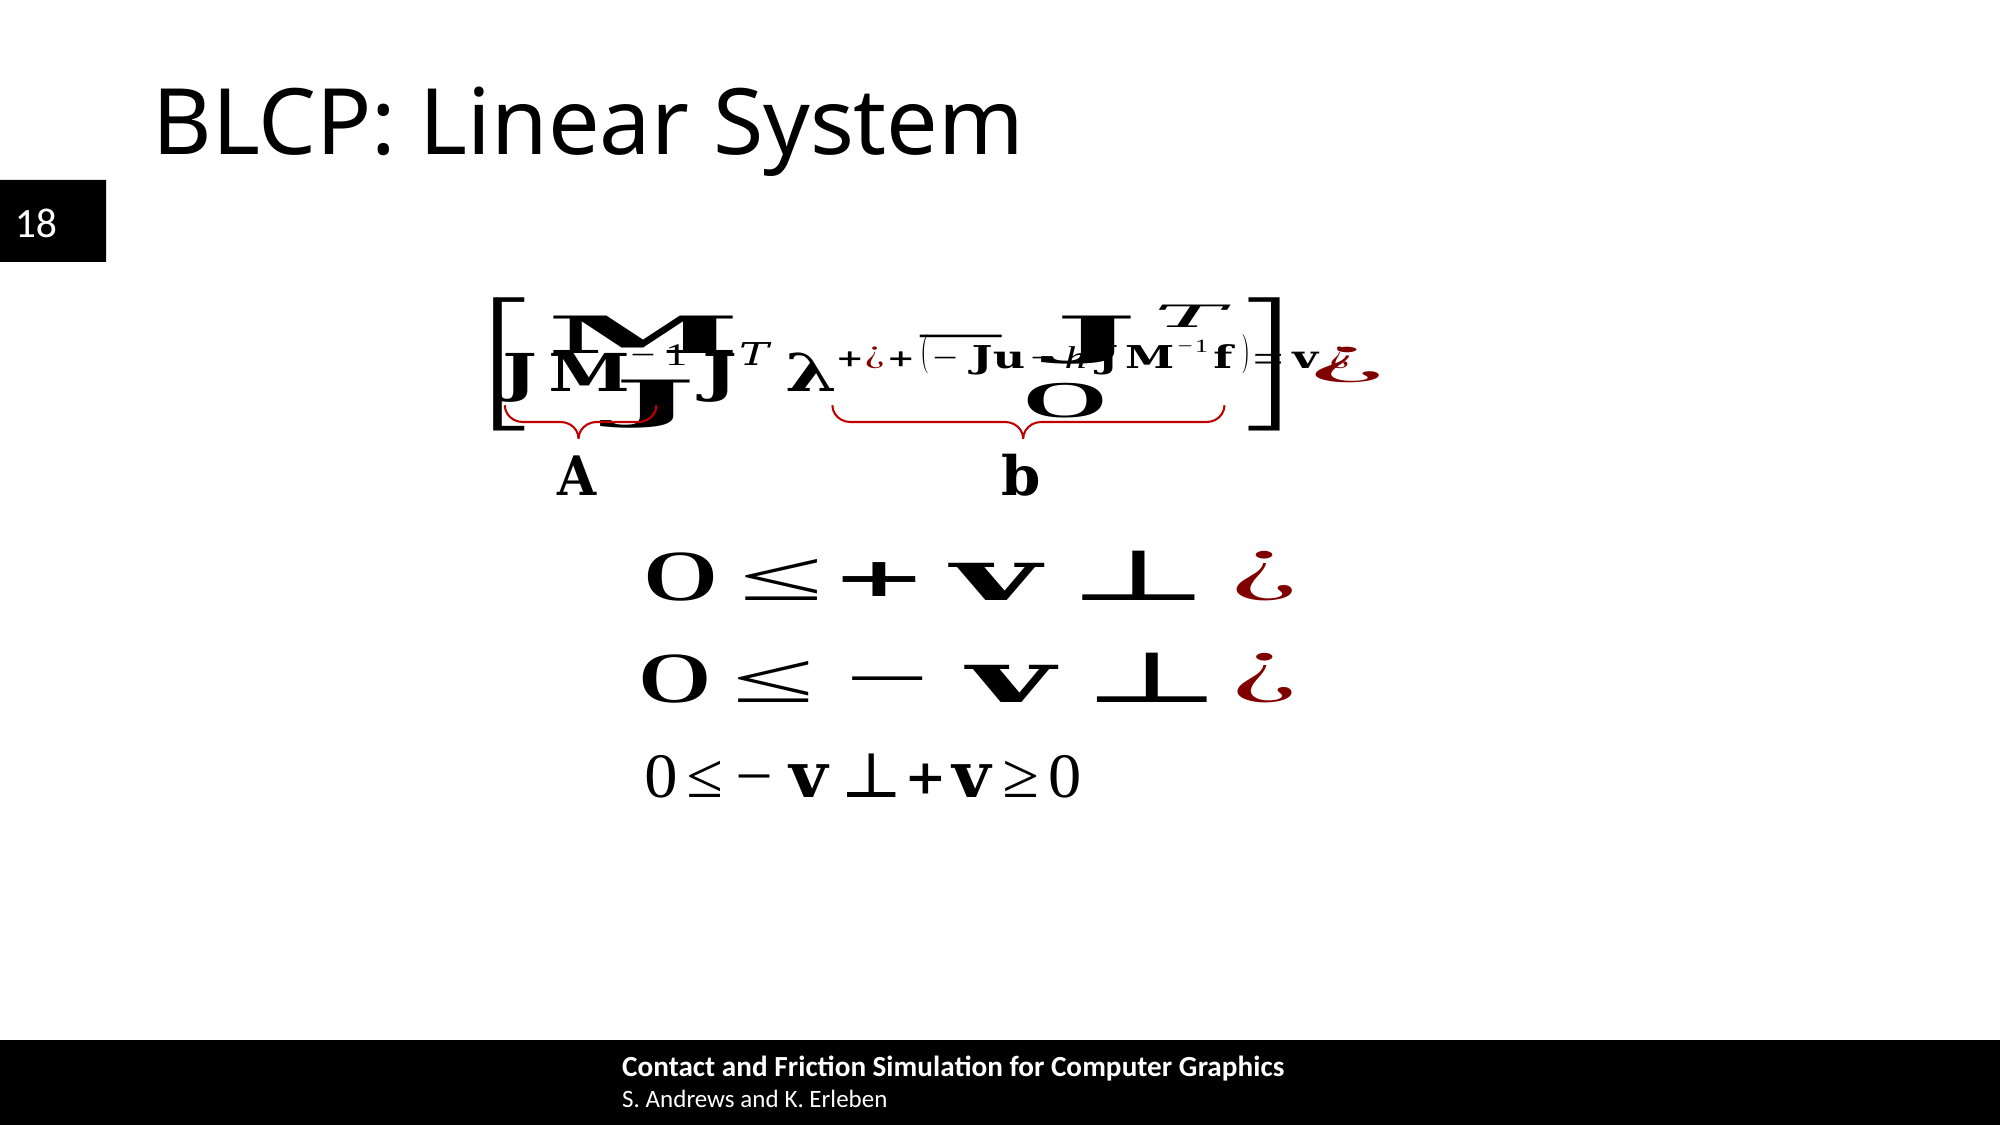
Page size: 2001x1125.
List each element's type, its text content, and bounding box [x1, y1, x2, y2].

text_box [831, 405, 1226, 439]
text_box [504, 405, 657, 439]
title BLCP: Linear System [137, 59, 1863, 190]
